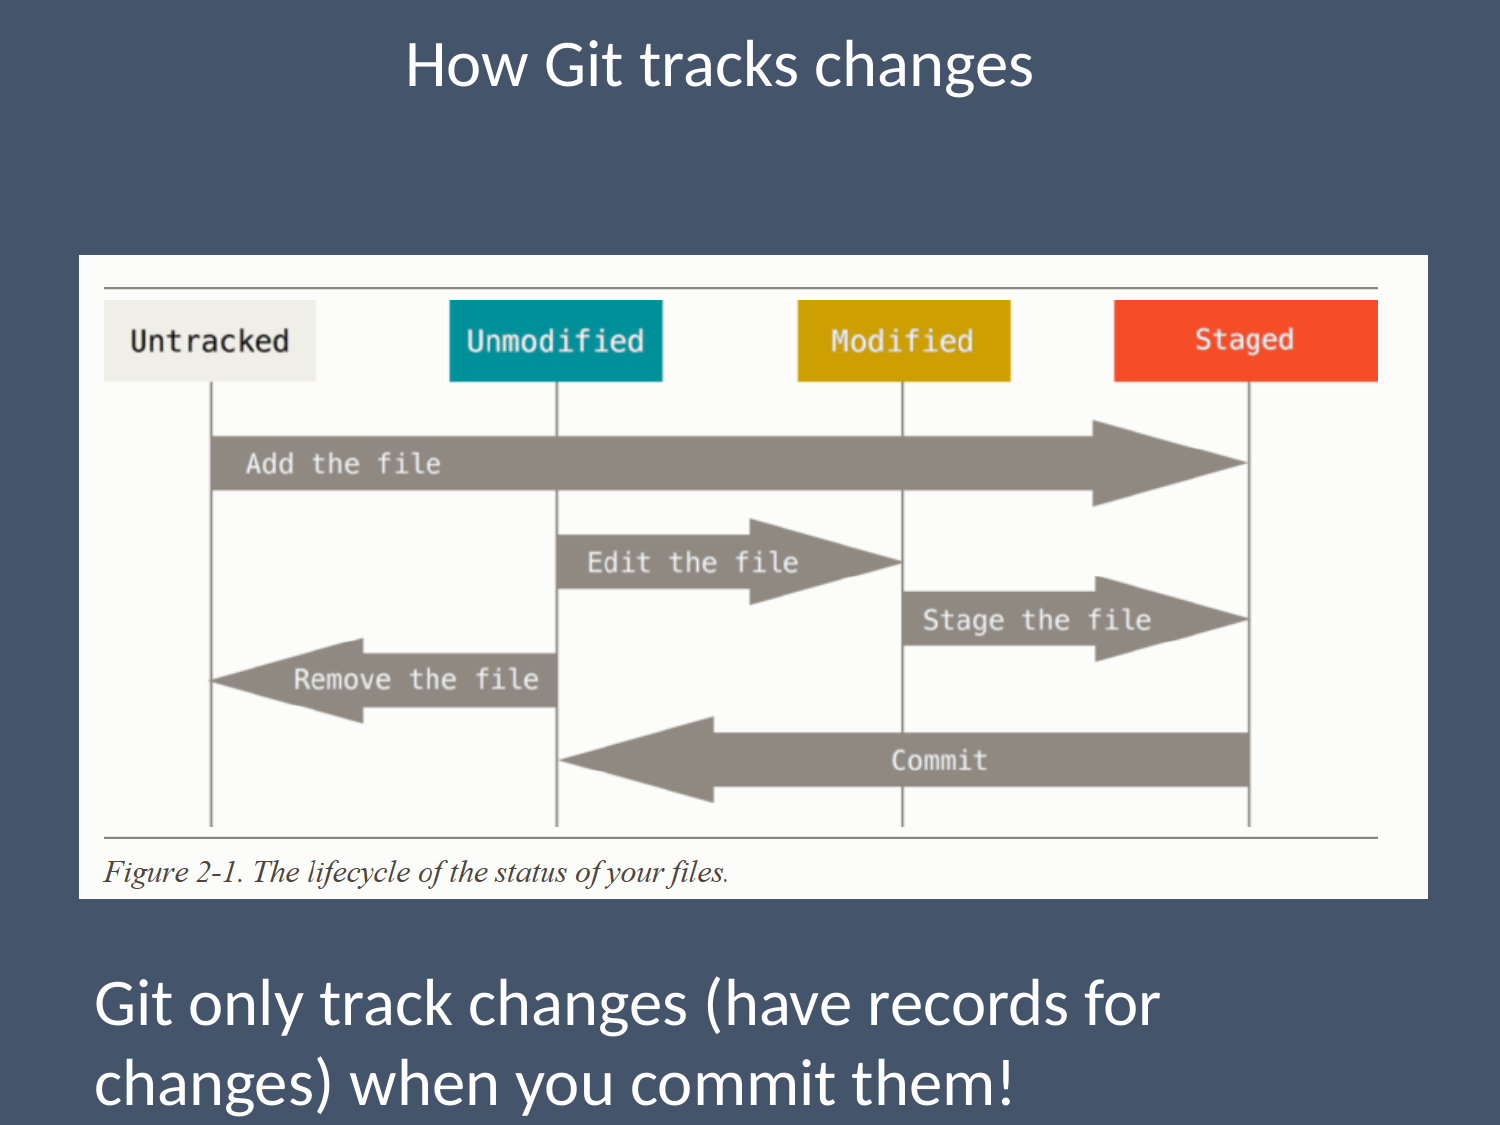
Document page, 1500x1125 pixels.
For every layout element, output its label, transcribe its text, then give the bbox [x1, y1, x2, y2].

text_box Git only track changes (have records for changes) when you commit them! [79, 951, 1428, 1125]
picture [79, 255, 1428, 899]
text_box How Git tracks changes [390, 12, 1050, 107]
